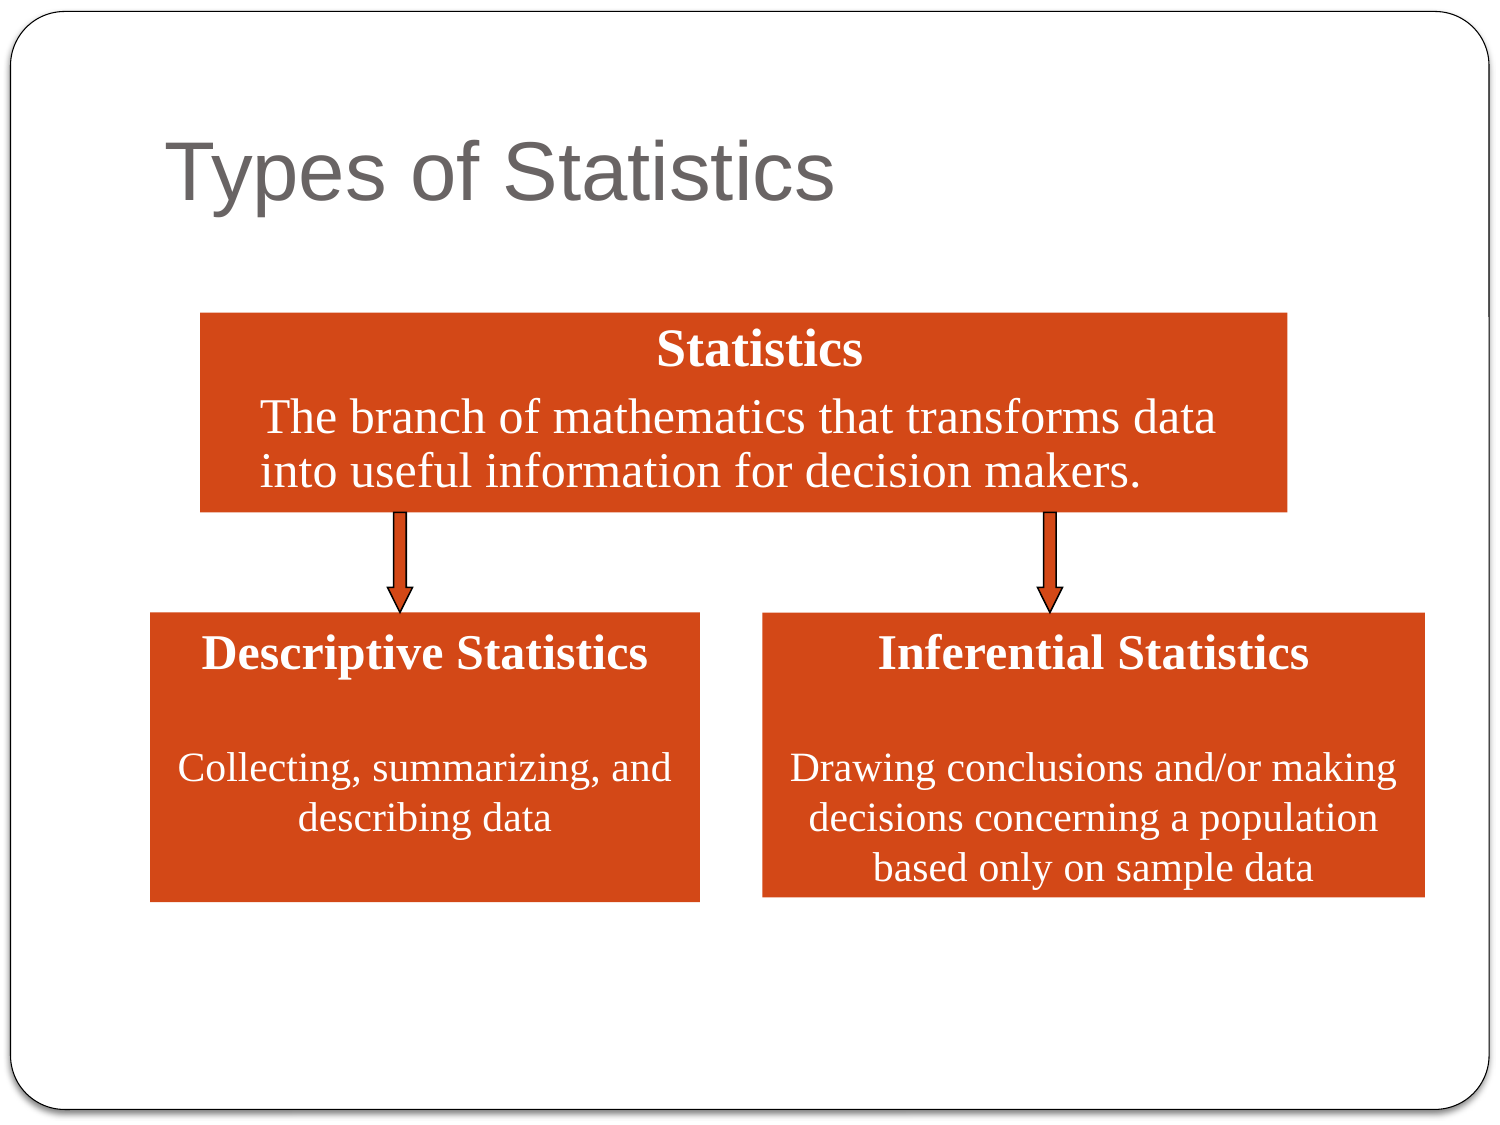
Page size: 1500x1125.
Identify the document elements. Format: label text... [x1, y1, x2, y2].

text_box [1037, 512, 1063, 613]
text_box Inferential Statistics Drawing conclusions and/or making decisions concerning a population based only on sample data [762, 612, 1425, 898]
text_box [387, 512, 413, 613]
text_box Descriptive Statistics Collecting, summarizing, and describing data [150, 612, 700, 903]
title Types of Statistics [150, 45, 1425, 233]
text_box Statistics The branch of mathematics that transforms data into useful information for decision makers. [200, 312, 1288, 513]
